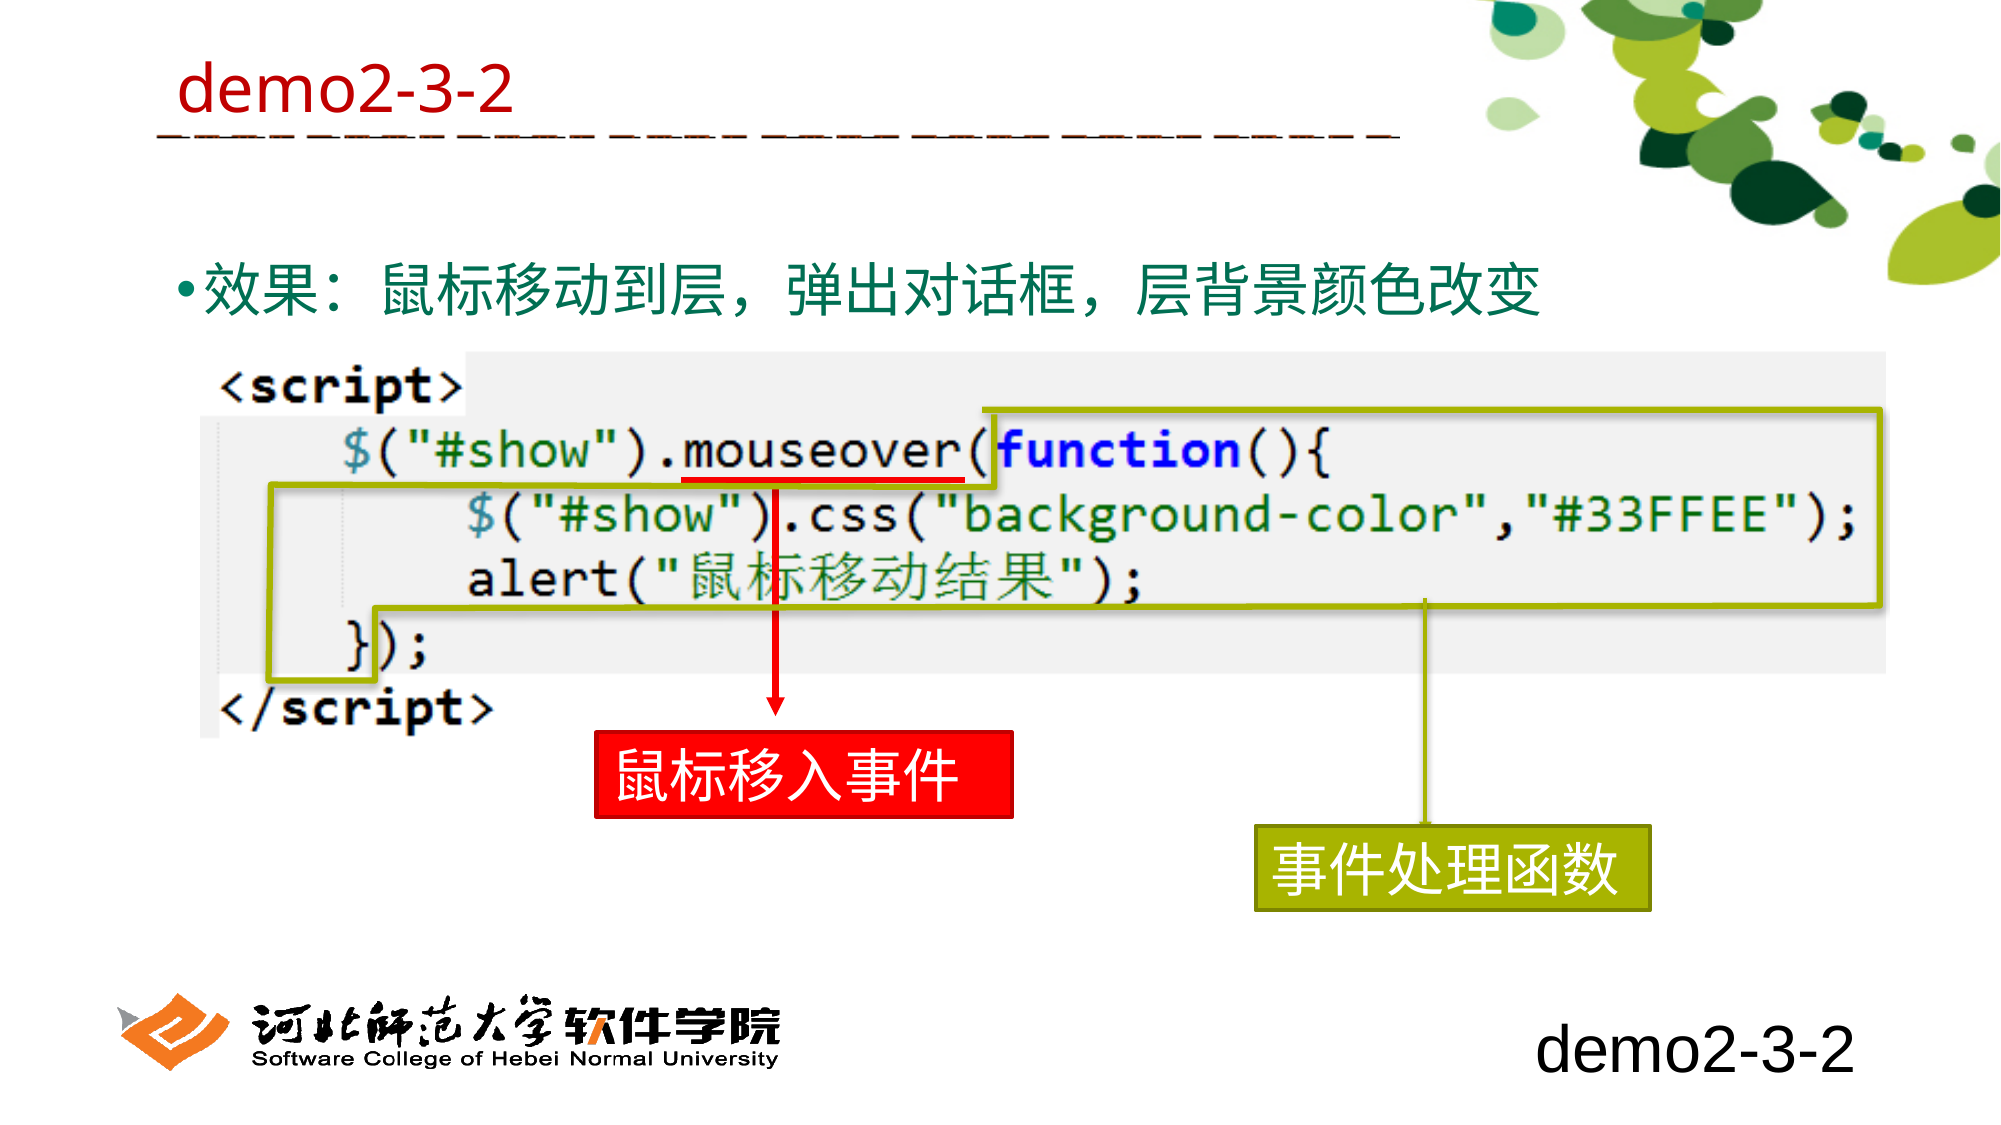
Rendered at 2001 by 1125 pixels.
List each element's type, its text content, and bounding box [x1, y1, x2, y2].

picture [0, 0, 2001, 1125]
text_box 鼠标移入事件 [594, 763, 1014, 819]
text_box demo2-3-2 [1520, 998, 1872, 1094]
text_box 事件处理函数 [1254, 824, 1652, 912]
list 效果：鼠标移动到层，弹出对话框，层背景颜色改变 [161, 210, 1586, 973]
list demo2-3-2 [161, 38, 1392, 120]
